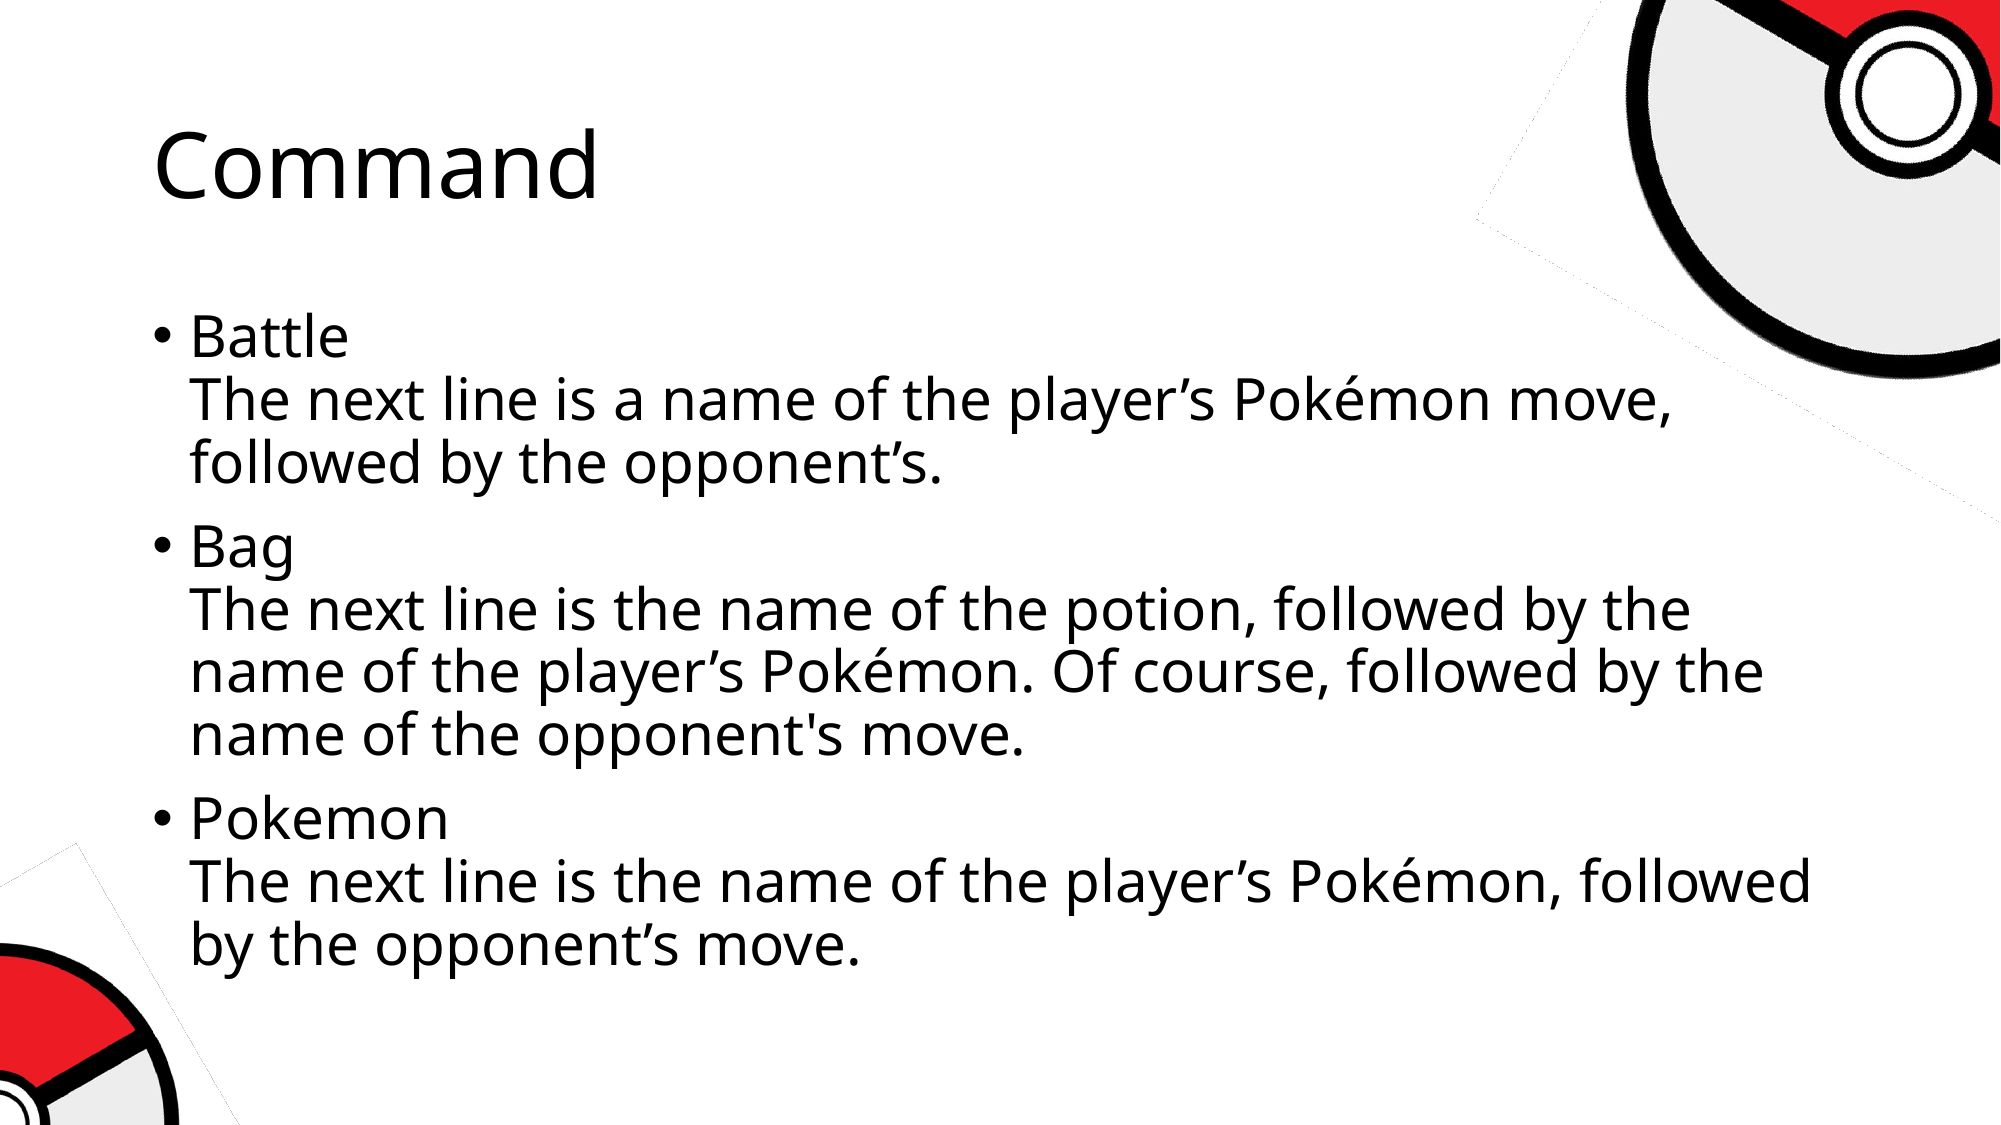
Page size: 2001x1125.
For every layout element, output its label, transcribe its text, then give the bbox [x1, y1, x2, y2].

title Command [137, 59, 1863, 278]
list Battle The next line is a name of the player’s Pokémon move, followed by the opponent’s. Bag The next line is the name of the potion, followed by the name of the player’s Pokémon. Of course, followed by the name of the opponent's move. Pokemon The next line is the name of the player’s Pokémon, followed by the opponent’s move. [137, 299, 1863, 1014]
picture [1569, 0, 2001, 523]
picture [0, 843, 239, 1125]
